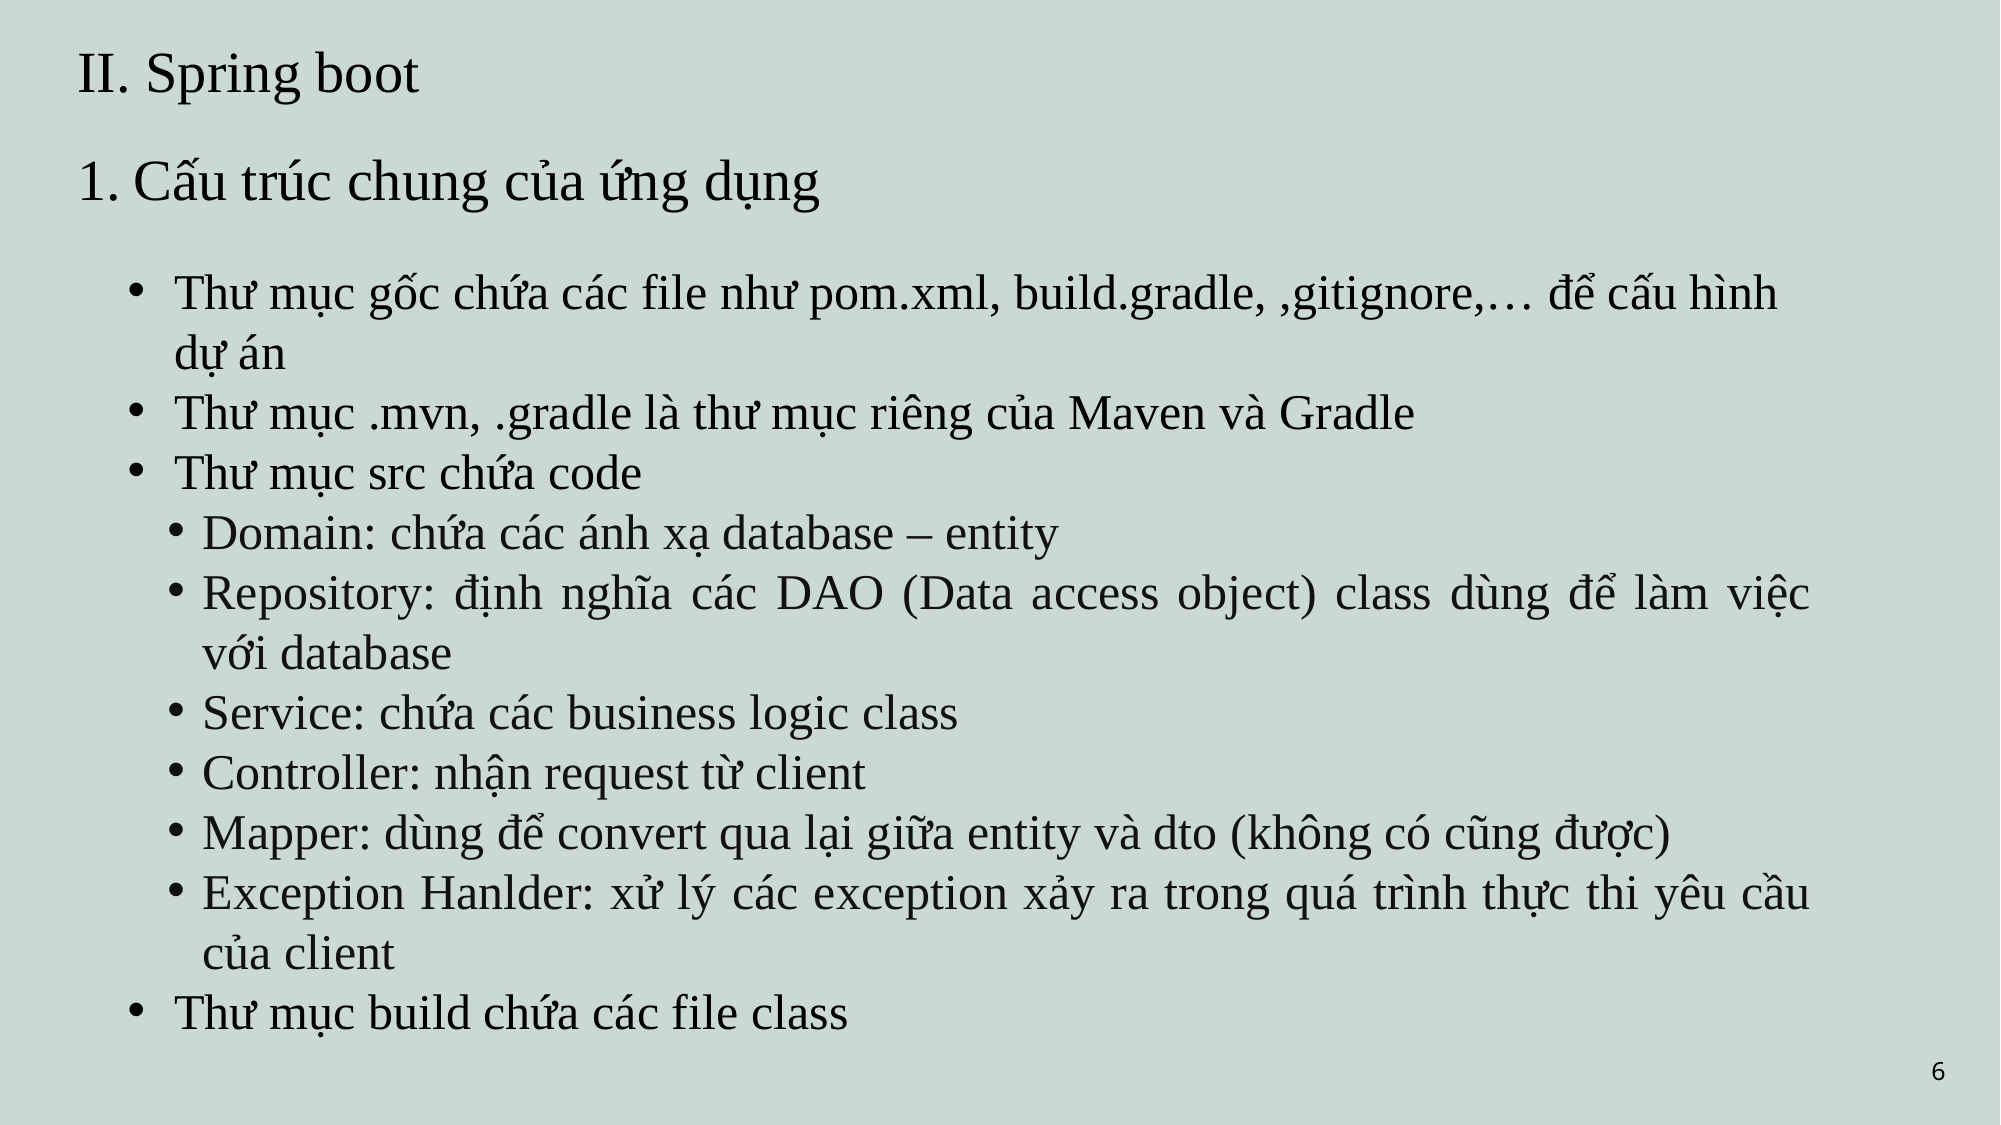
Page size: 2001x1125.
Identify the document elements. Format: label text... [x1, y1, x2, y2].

text_box II. Spring boot Cấu trúc chung của ứng dụng [62, 26, 971, 219]
text_box Thư mục gốc chứa các file như pom.xml, build.gradle, ,gitignore,… để cấu hình dự án Thư mục .mvn, .gradle là thư mục riêng của Maven và Gradle Thư mục src chứa code Domain: chứa các ánh xạ database – entity Repository: định nghĩa các DAO (Data access object) class dùng để làm việc với database Service: chứa các business logic class Controller: nhận request từ client Mapper: dùng để convert qua lại giữa entity và dto (không có cũng được) Exception Hanlder: xử lý các exception xảy ra trong quá trình thực thi yêu cầu của client Thư mục build chứa các file class [113, 251, 1828, 1047]
slide_number 6 [1510, 1042, 1961, 1103]
